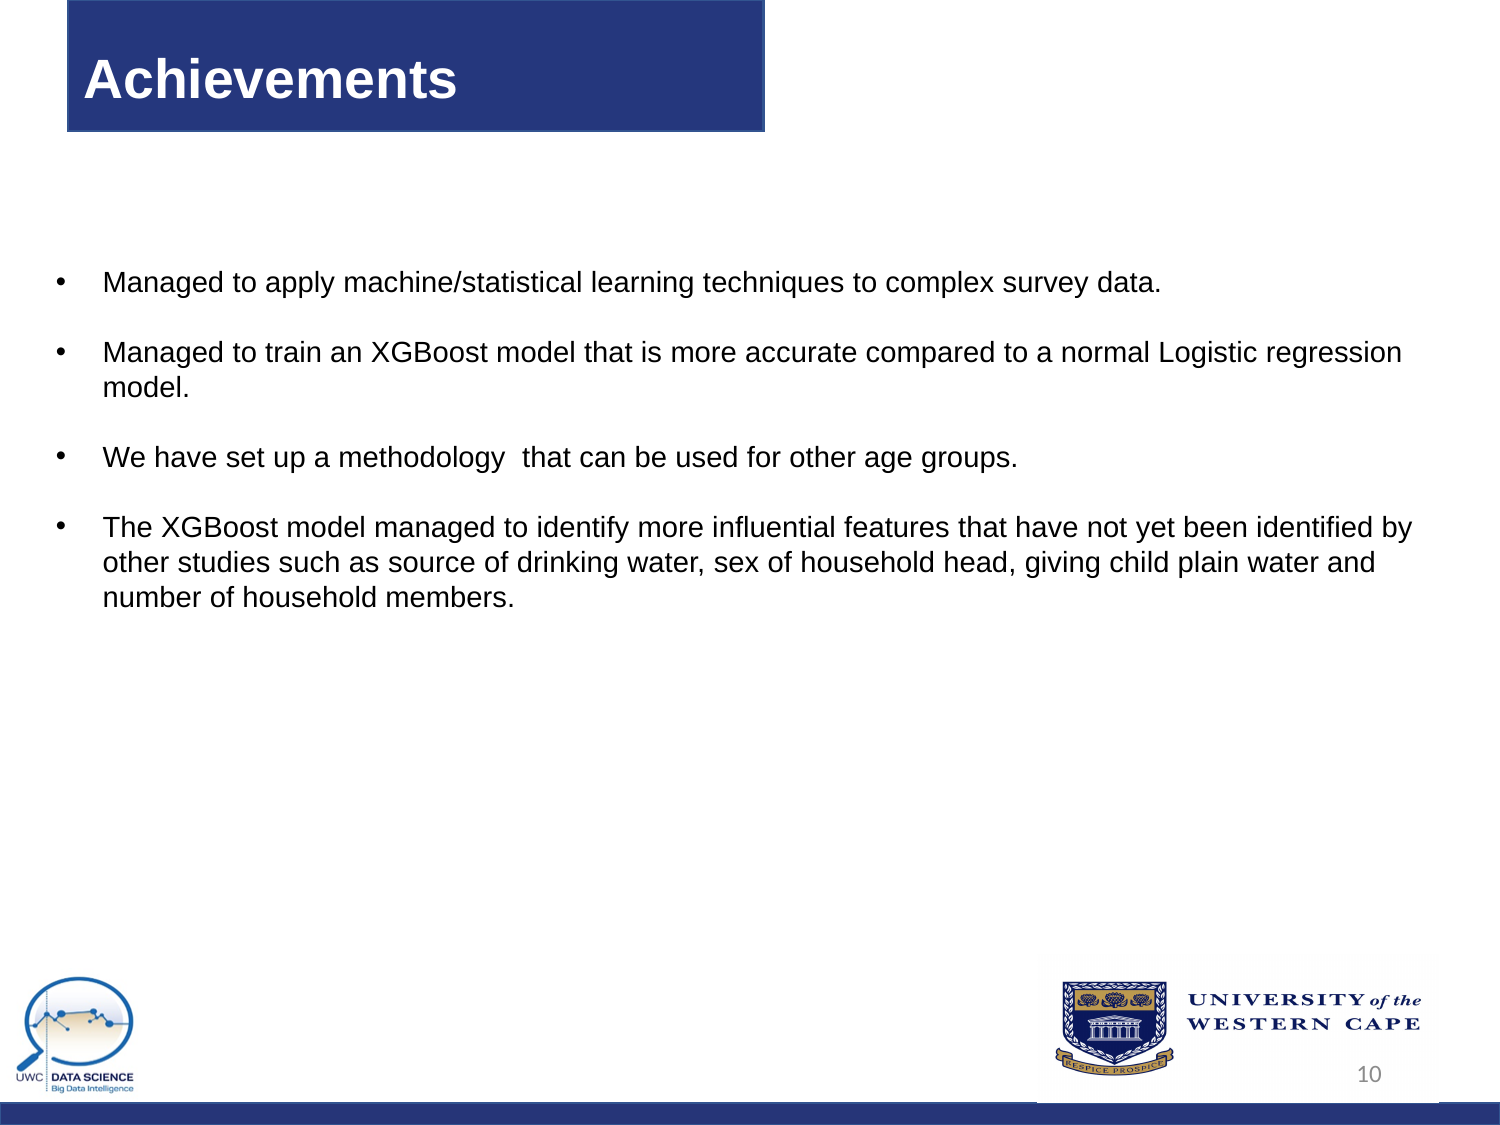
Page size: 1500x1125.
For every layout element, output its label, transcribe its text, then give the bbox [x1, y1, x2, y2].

title Achievements [68, 42, 1344, 118]
slide_number 10 [1059, 1042, 1397, 1103]
picture [6, 968, 144, 1100]
picture [1037, 954, 1439, 1103]
text_box Managed to apply machine/statistical learning techniques to complex survey data. Managed to train an XGBoost model that is more accurate compared to a normal Logistic regression model. We have set up a methodology that can be used for other age groups. The XGBoost model managed to identify more influential features that have not yet been identified by other studies such as source of drinking water, sex of household head, giving child plain water and number of household members. [41, 256, 1467, 621]
